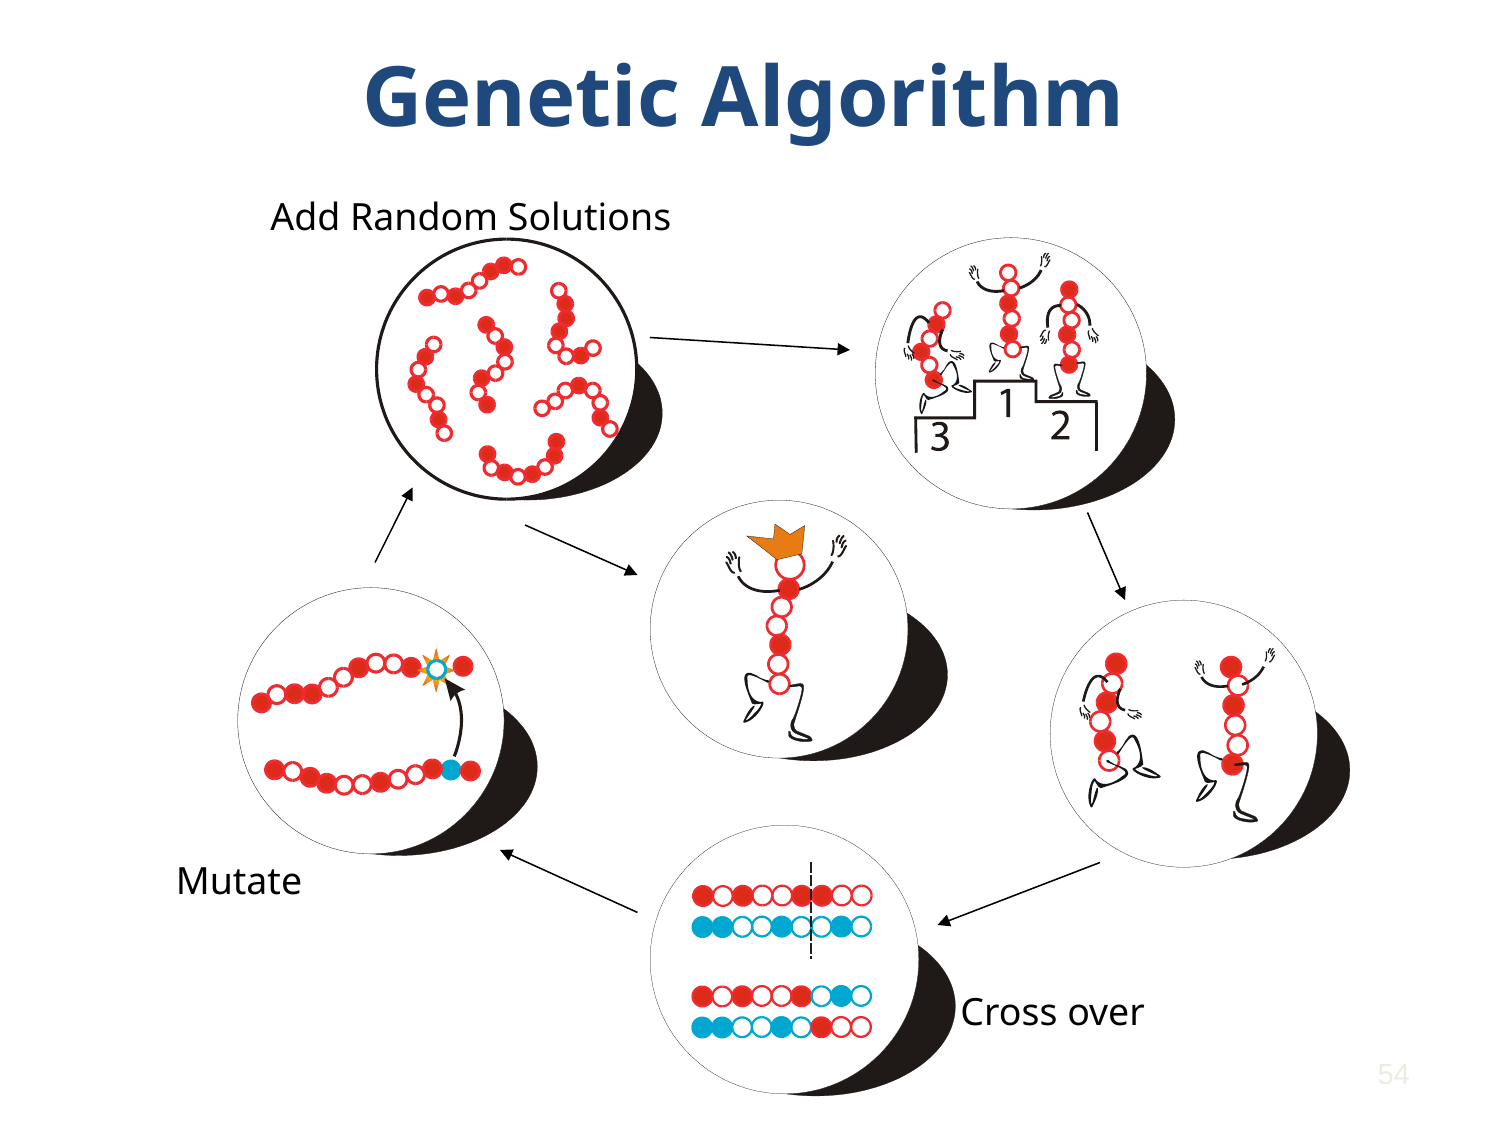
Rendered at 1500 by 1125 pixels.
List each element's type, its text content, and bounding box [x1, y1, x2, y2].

text_box Genetic Algorithm [74, 37, 1413, 150]
text_box Add Random Solutions [255, 185, 687, 235]
text_box Mutate [161, 850, 232, 910]
slide_number 54 [1351, 1042, 1425, 1103]
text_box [237, 237, 1351, 1097]
